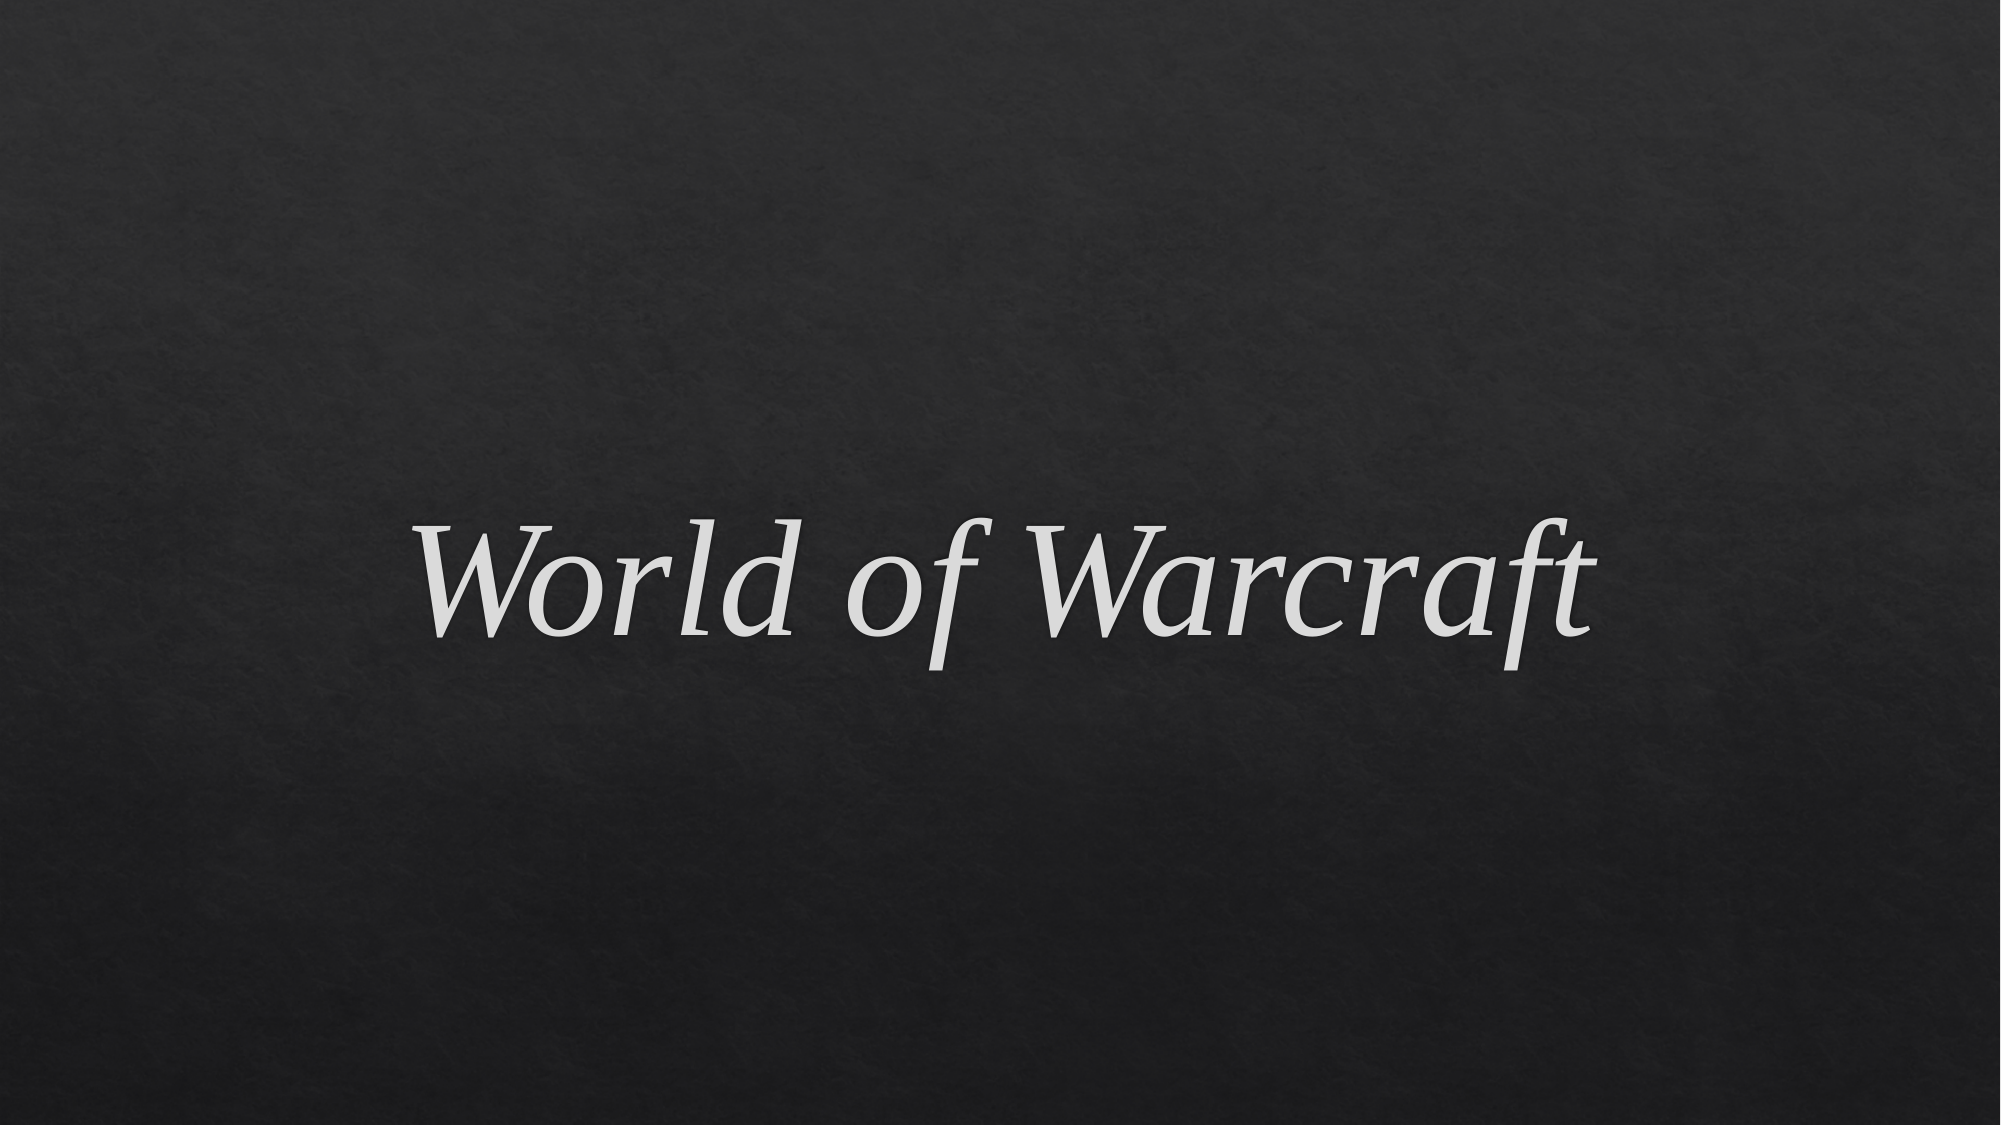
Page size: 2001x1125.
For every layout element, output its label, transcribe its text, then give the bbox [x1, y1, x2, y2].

title World of Warcraft [224, 376, 1774, 677]
